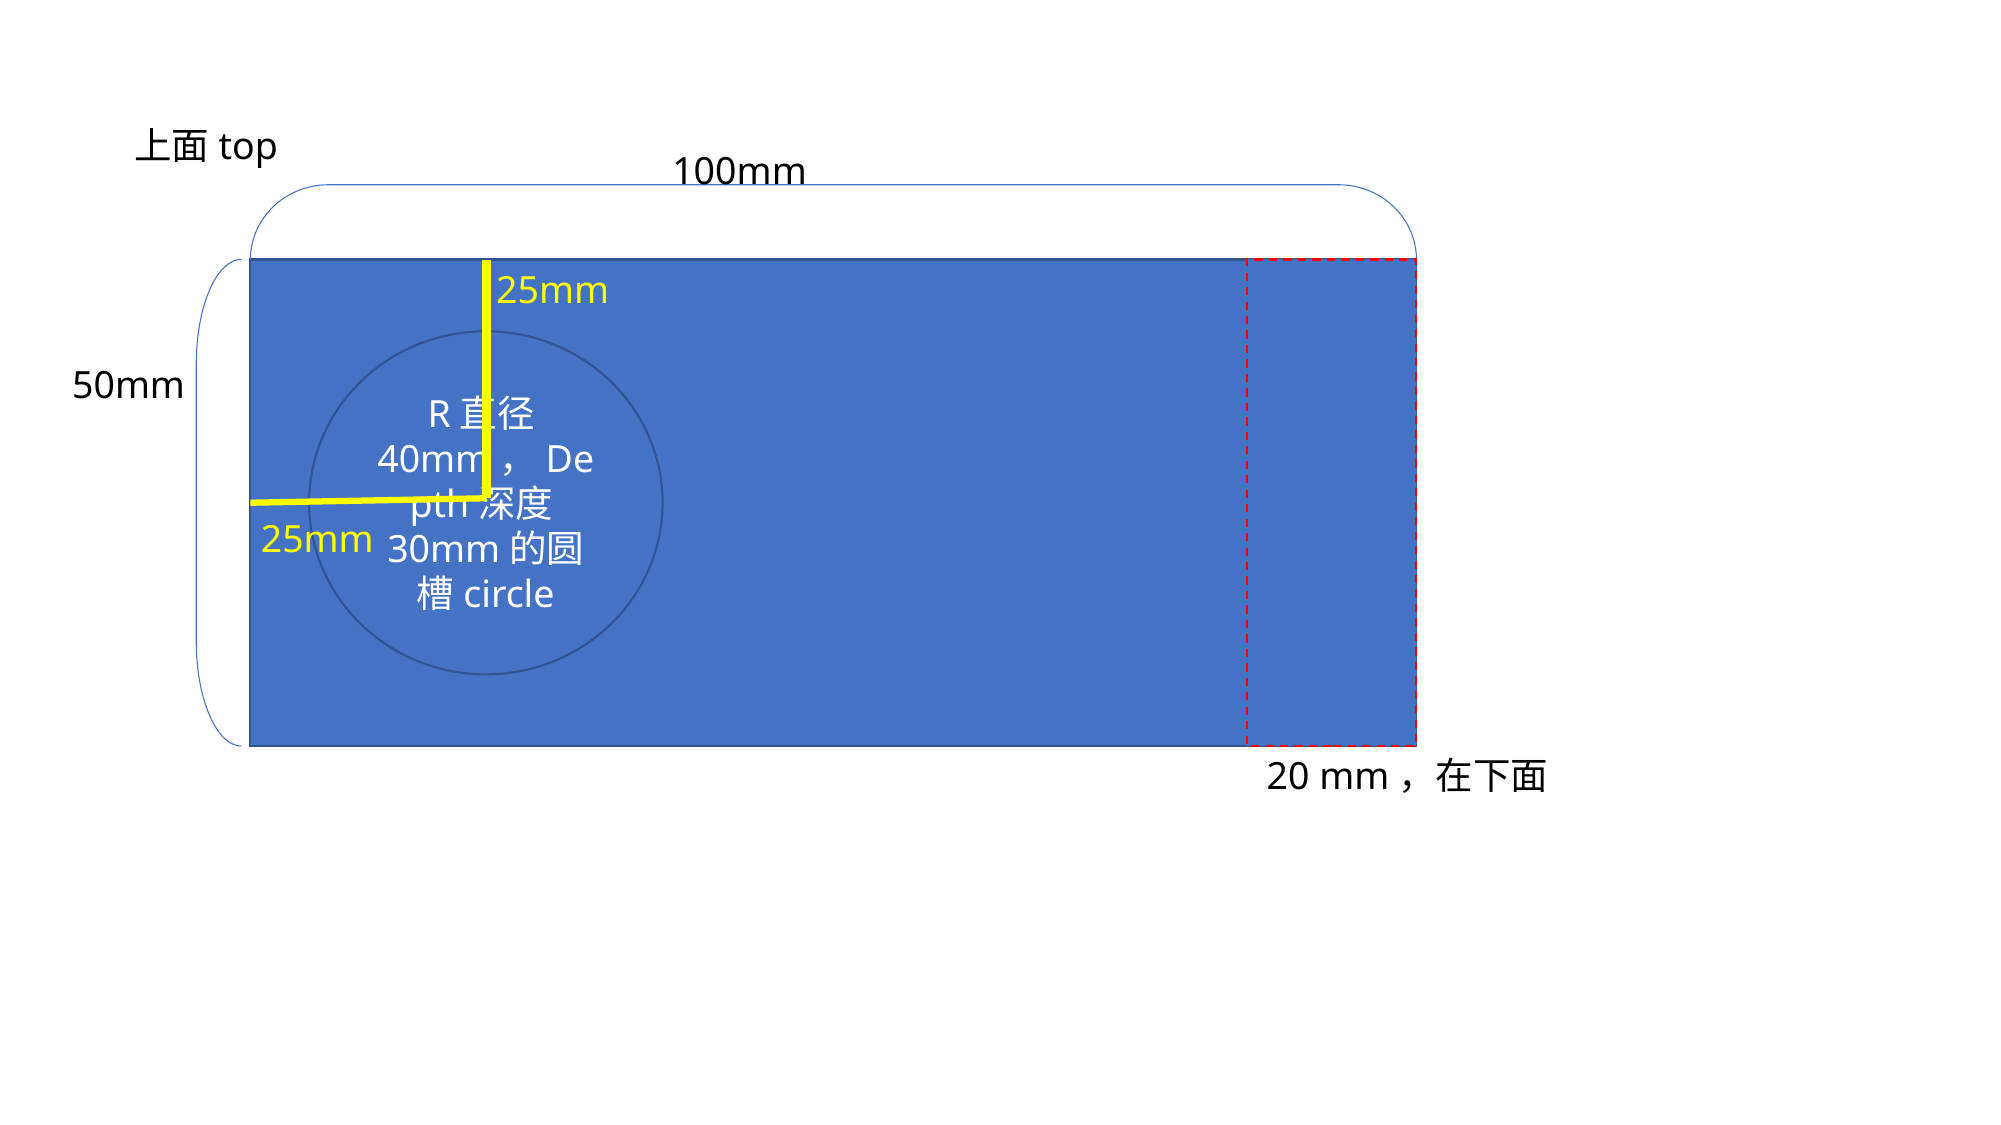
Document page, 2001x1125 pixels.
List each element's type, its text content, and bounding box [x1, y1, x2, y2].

text_box [195, 258, 242, 747]
text_box R直径40mm，Depth深度30mm的圆槽circle [308, 330, 664, 676]
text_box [250, 498, 487, 503]
text_box 上面top [119, 114, 293, 175]
text_box [1246, 258, 1417, 746]
text_box [249, 260, 1251, 747]
text_box 100mm [657, 139, 822, 200]
text_box 25mm [246, 507, 389, 568]
text_box [249, 184, 1418, 260]
text_box 50mm [57, 353, 223, 414]
text_box 20 mm，在下面 [1251, 744, 1564, 805]
text_box 25mm [481, 258, 624, 319]
